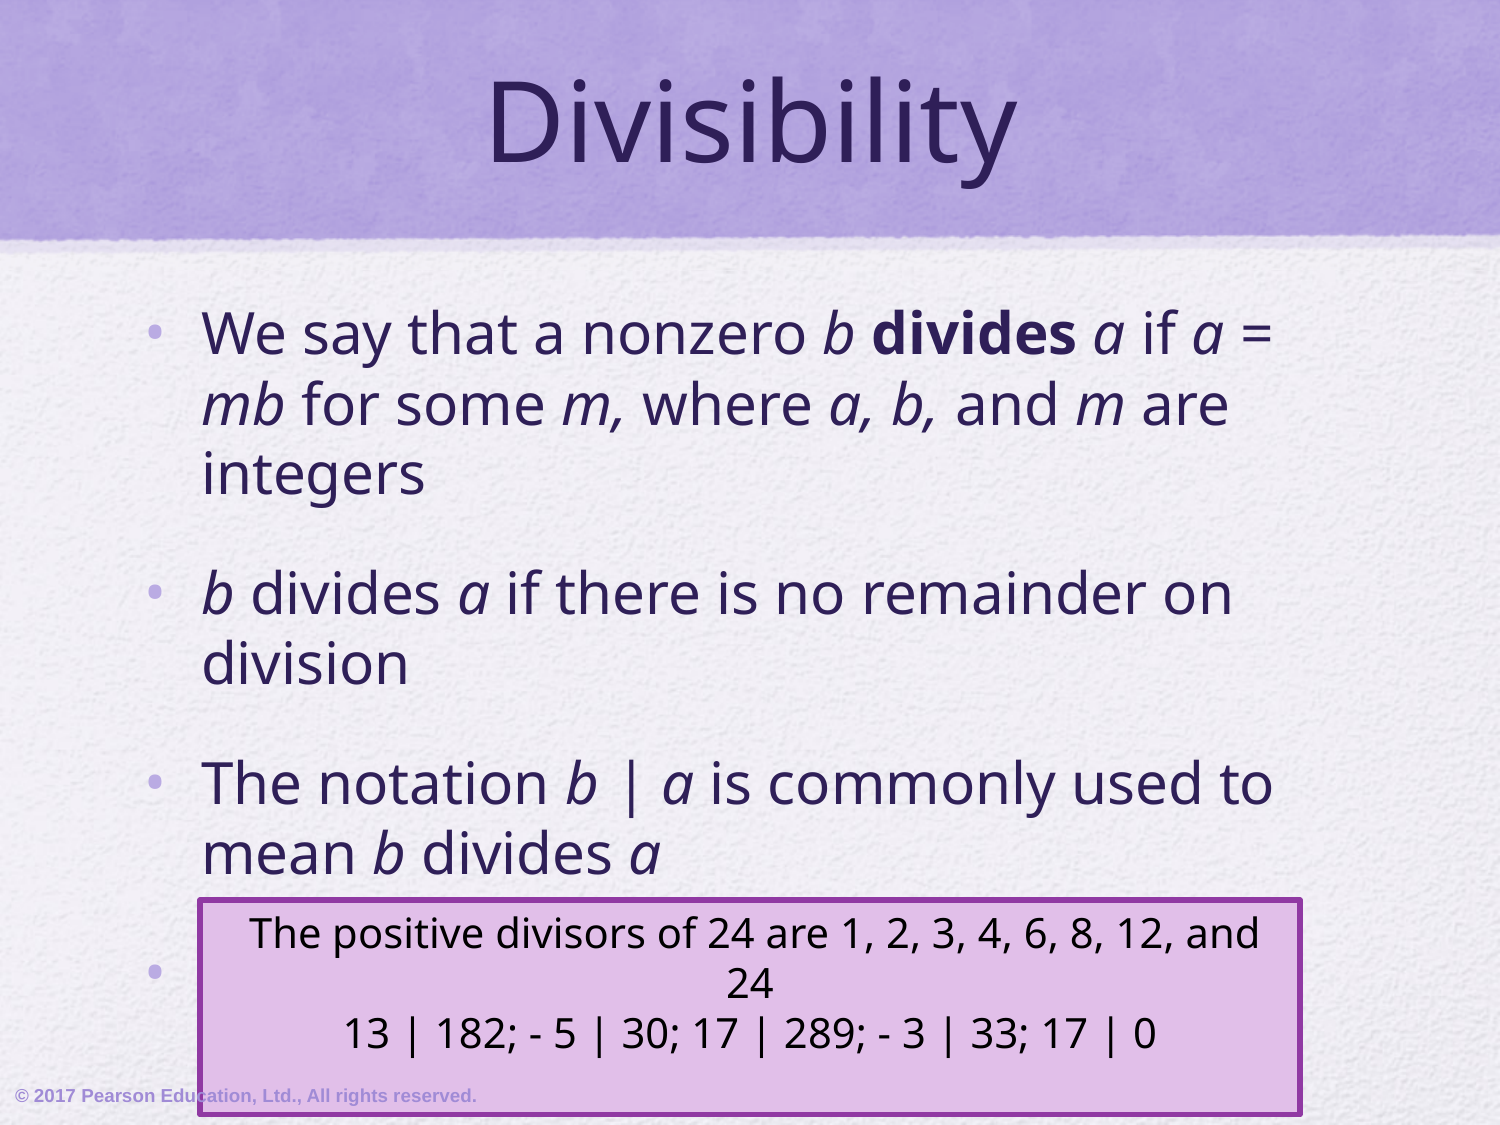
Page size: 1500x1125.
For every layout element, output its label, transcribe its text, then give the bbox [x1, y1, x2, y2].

title Divisibility [129, 6, 1373, 239]
text_box The positive divisors of 24 are 1, 2, 3, 4, 6, 8, 12, and 24 13 | 182; - 5 | 30; 17 | 289; - 3 | 33; 17 | 0 [200, 899, 1300, 1115]
picture [0, 225, 1500, 1125]
footer © 2017 Pearson Education, Ltd., All rights reserved. [0, 1065, 965, 1125]
list We say that a nonzero b divides a if a = mb for some m, where a, b, and m are integers b divides a if there is no remainder on division The notation b | a is commonly used to mean b divides a If b | a we say that b is a divisor of a [129, 288, 1373, 993]
